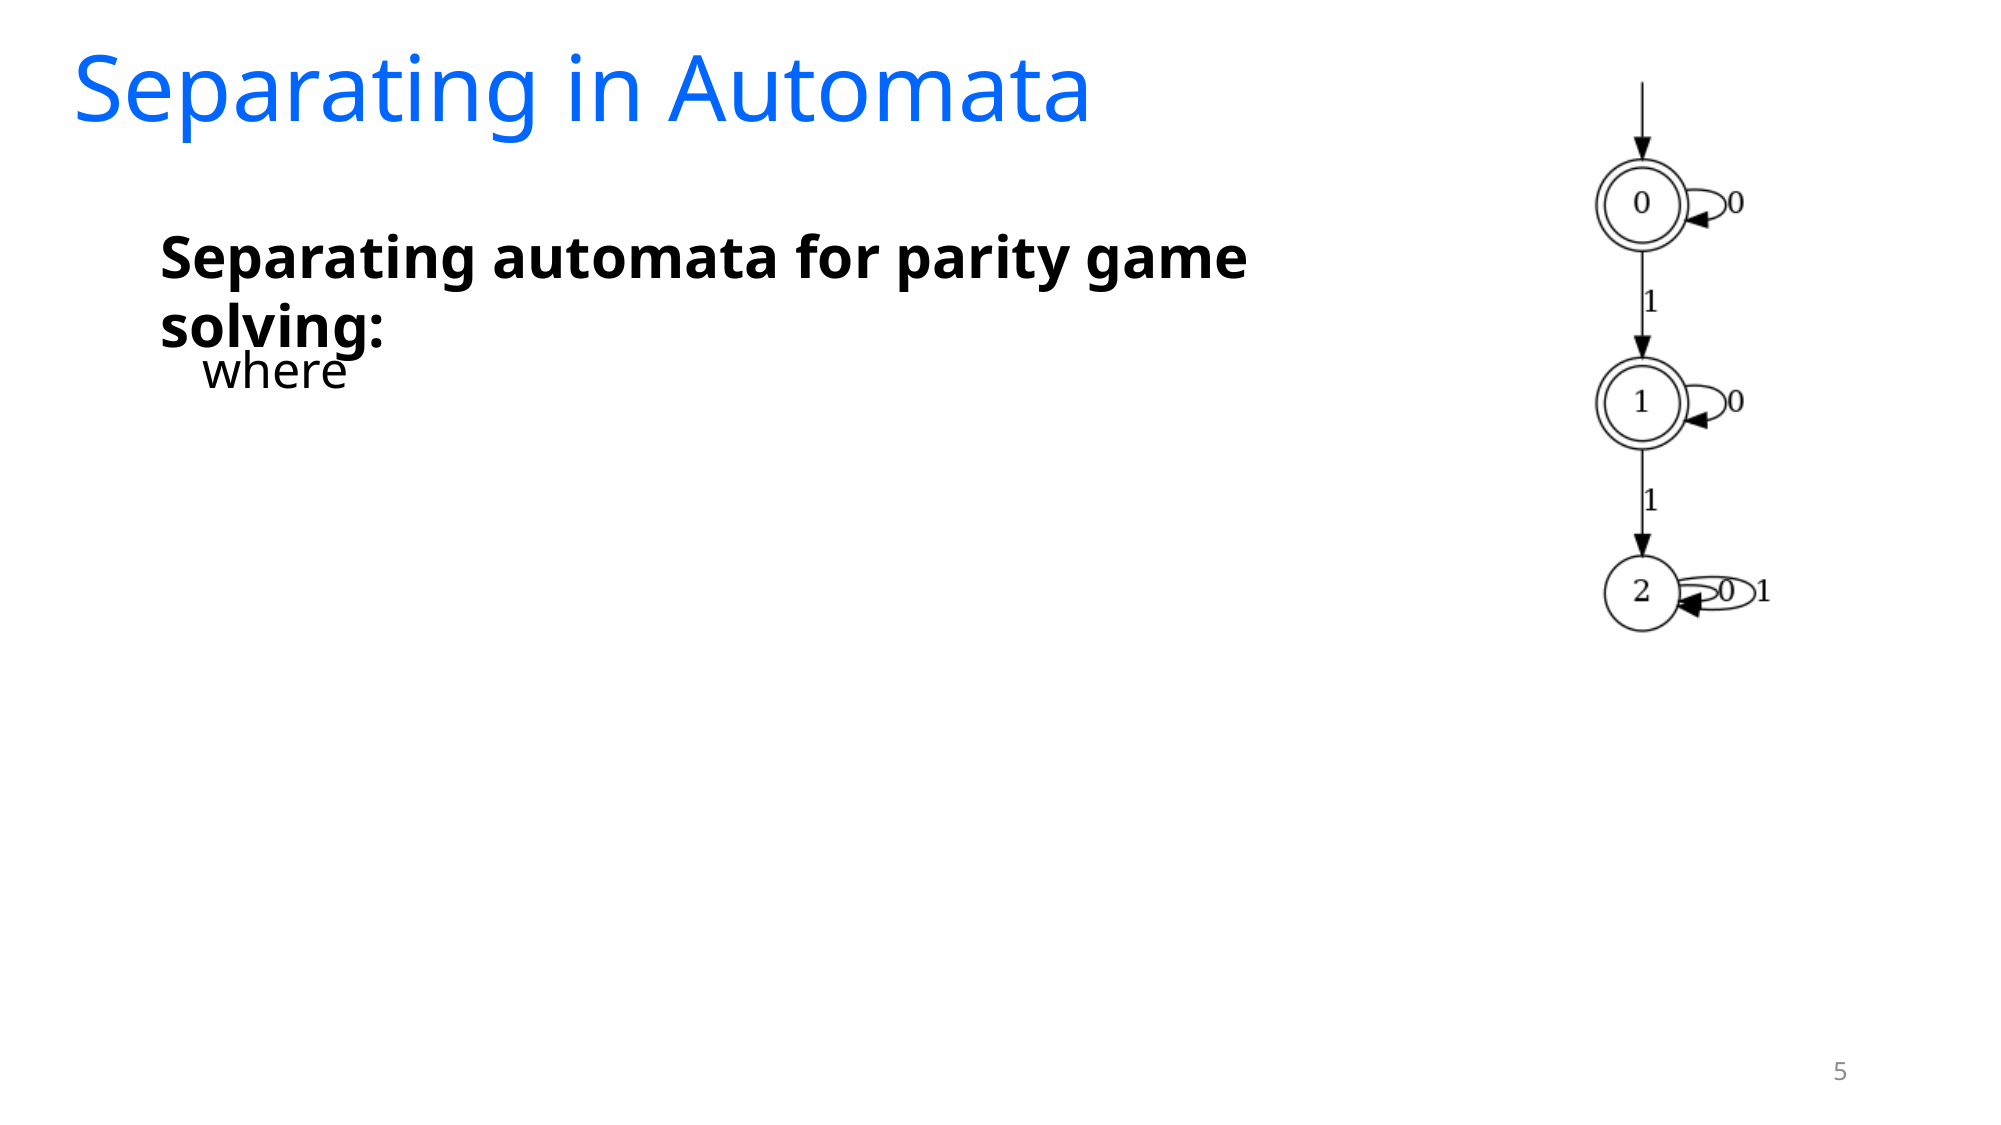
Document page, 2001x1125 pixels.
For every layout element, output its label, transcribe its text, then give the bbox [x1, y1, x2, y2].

text_box Separating in Automata [59, 22, 1578, 148]
slide_number 5 [1412, 1042, 1863, 1103]
picture [1578, 0, 1805, 640]
text_box Separating automata for parity game solving: [145, 212, 1483, 367]
